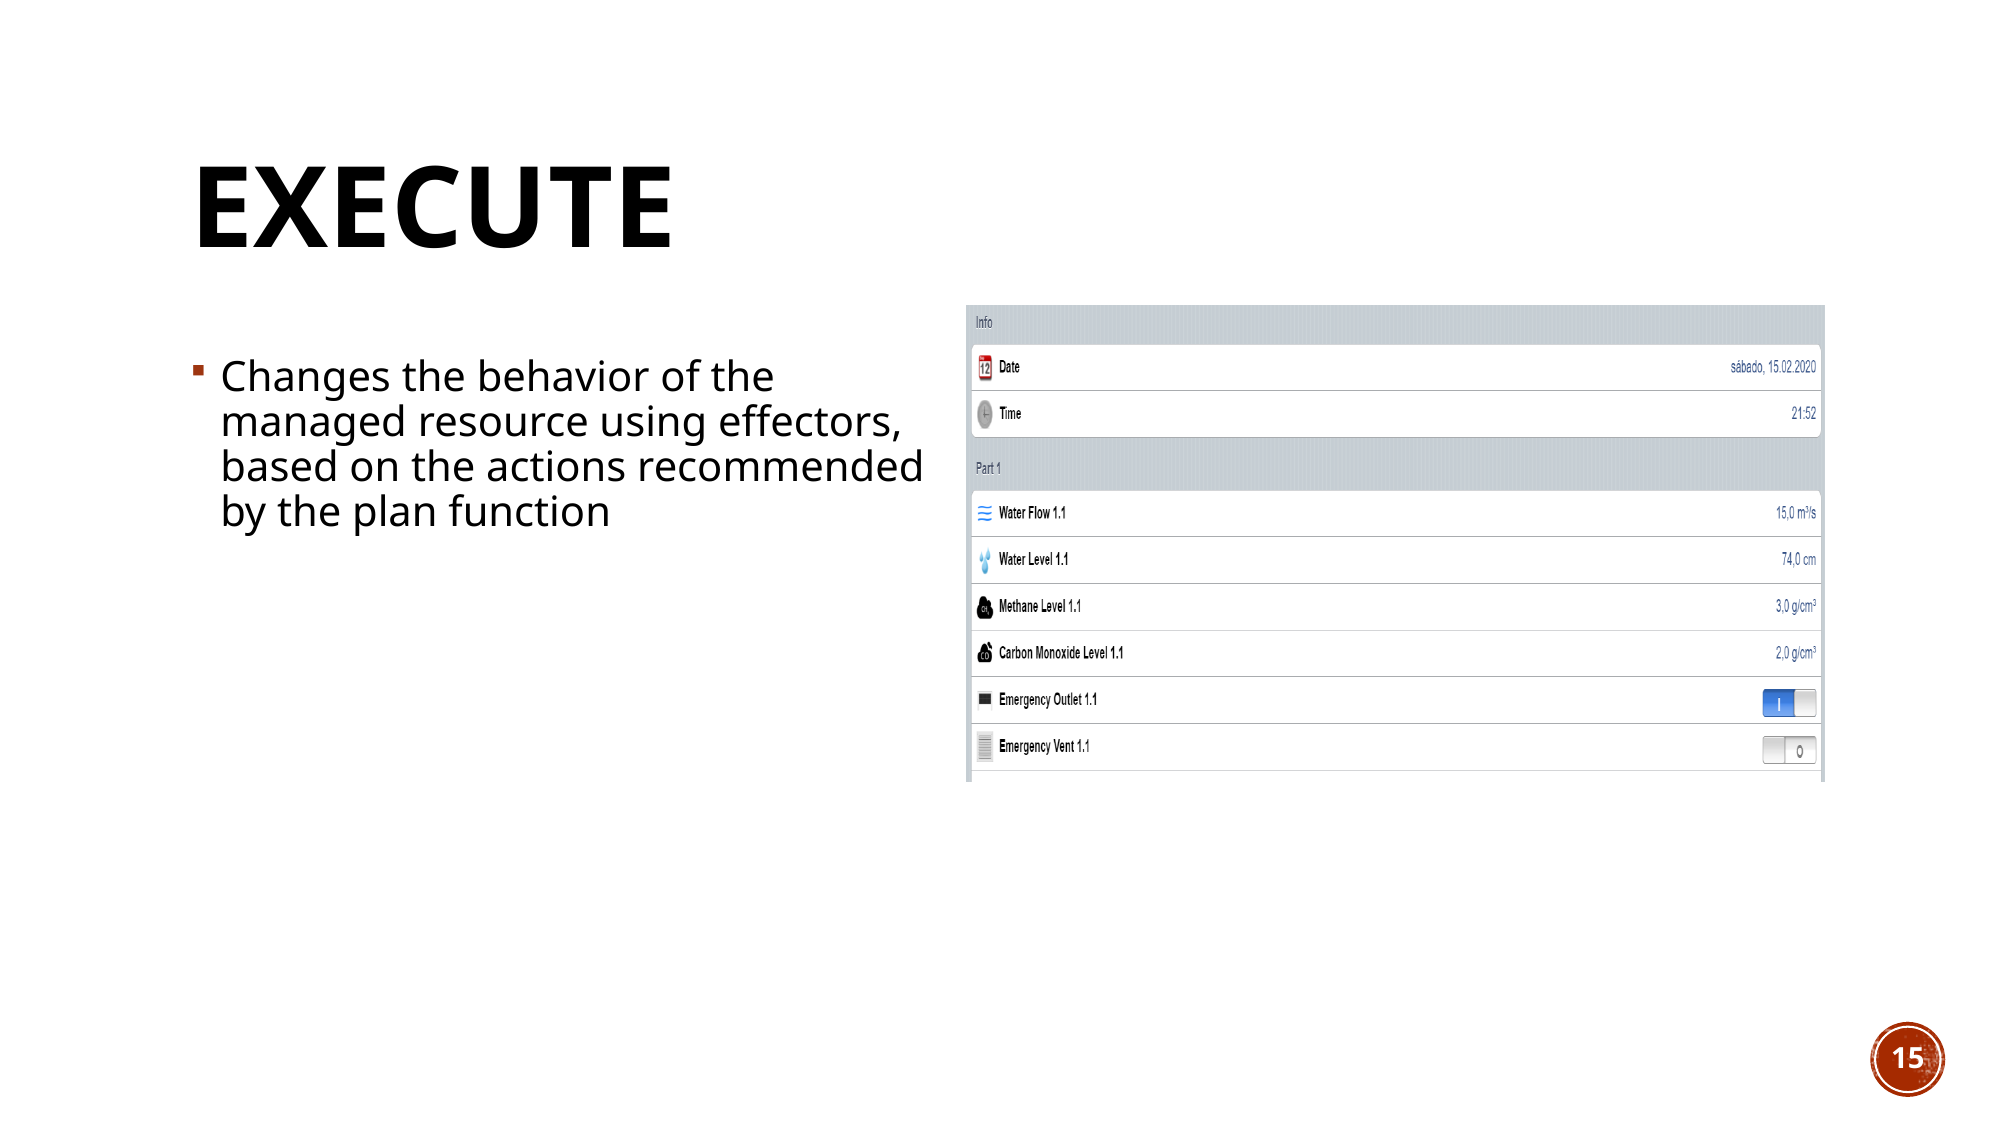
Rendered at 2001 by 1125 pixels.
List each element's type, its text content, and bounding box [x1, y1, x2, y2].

slide_number 15 [1855, 1028, 1961, 1089]
list Changes the behavior of the managed resource using effectors, based on the actions recommended by the plan function [175, 348, 959, 1013]
title Execute [175, 79, 1826, 344]
picture [966, 305, 1825, 782]
